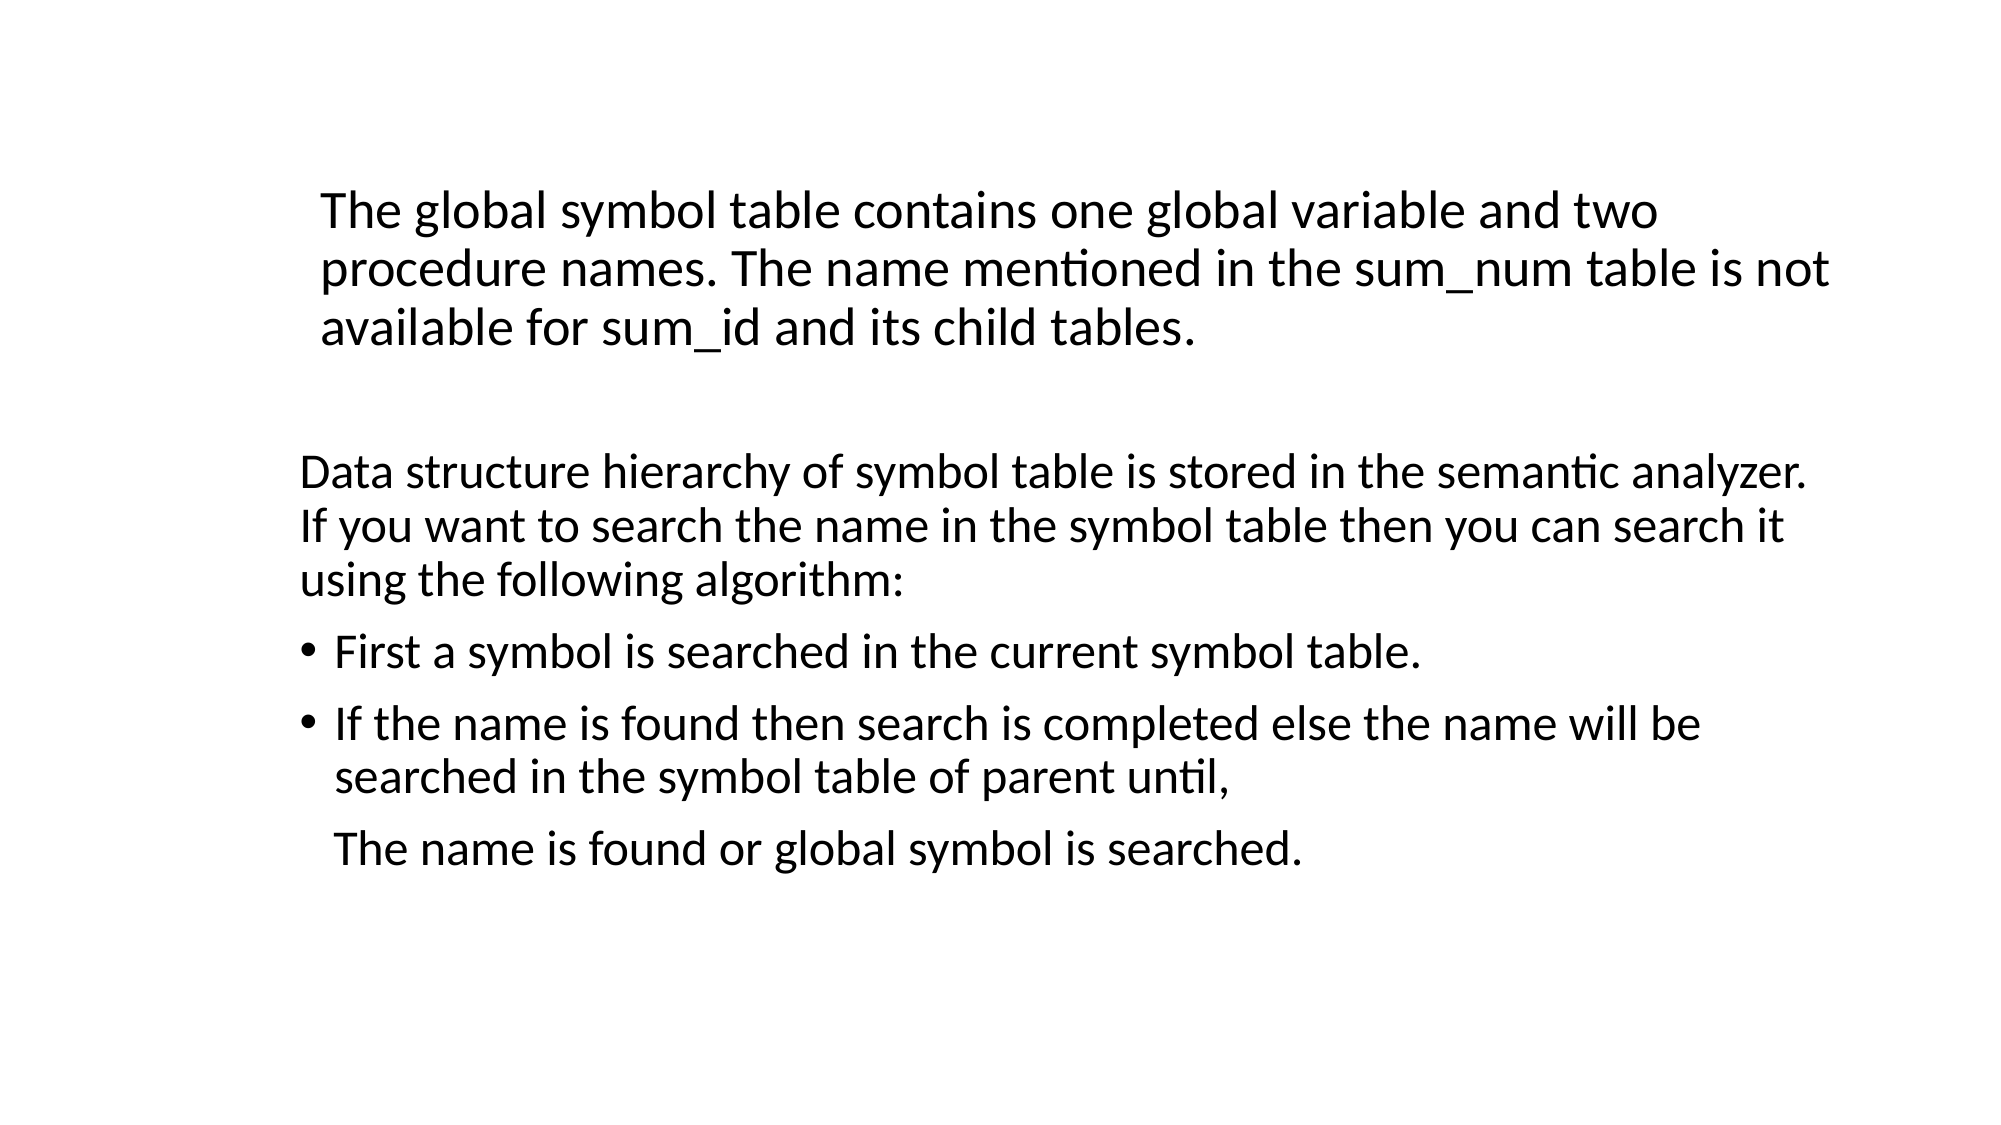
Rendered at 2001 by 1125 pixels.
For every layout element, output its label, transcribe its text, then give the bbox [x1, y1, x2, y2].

list Data structure hierarchy of symbol table is stored in the semantic analyzer. If you want to search the name in the symbol table then you can search it using the following algorithm: First a symbol is searched in the current symbol table. If the name is found then search is completed else the name will be searched in the symbol table of parent until, The name is found or global symbol is searched. [284, 437, 1863, 1014]
title The global symbol table contains one global variable and two procedure names. The name mentioned in the sum_num table is not available for sum_id and its child tables. [305, 59, 1863, 416]
